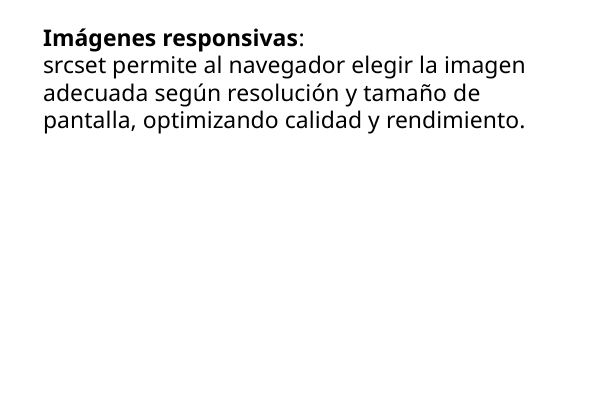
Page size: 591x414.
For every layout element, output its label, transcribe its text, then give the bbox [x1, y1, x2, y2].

text_box Imágenes responsivas: srcset permite al navegador elegir la imagen adecuada según resolución y tamaño de pantalla, optimizando calidad y rendimiento. [28, 16, 571, 141]
